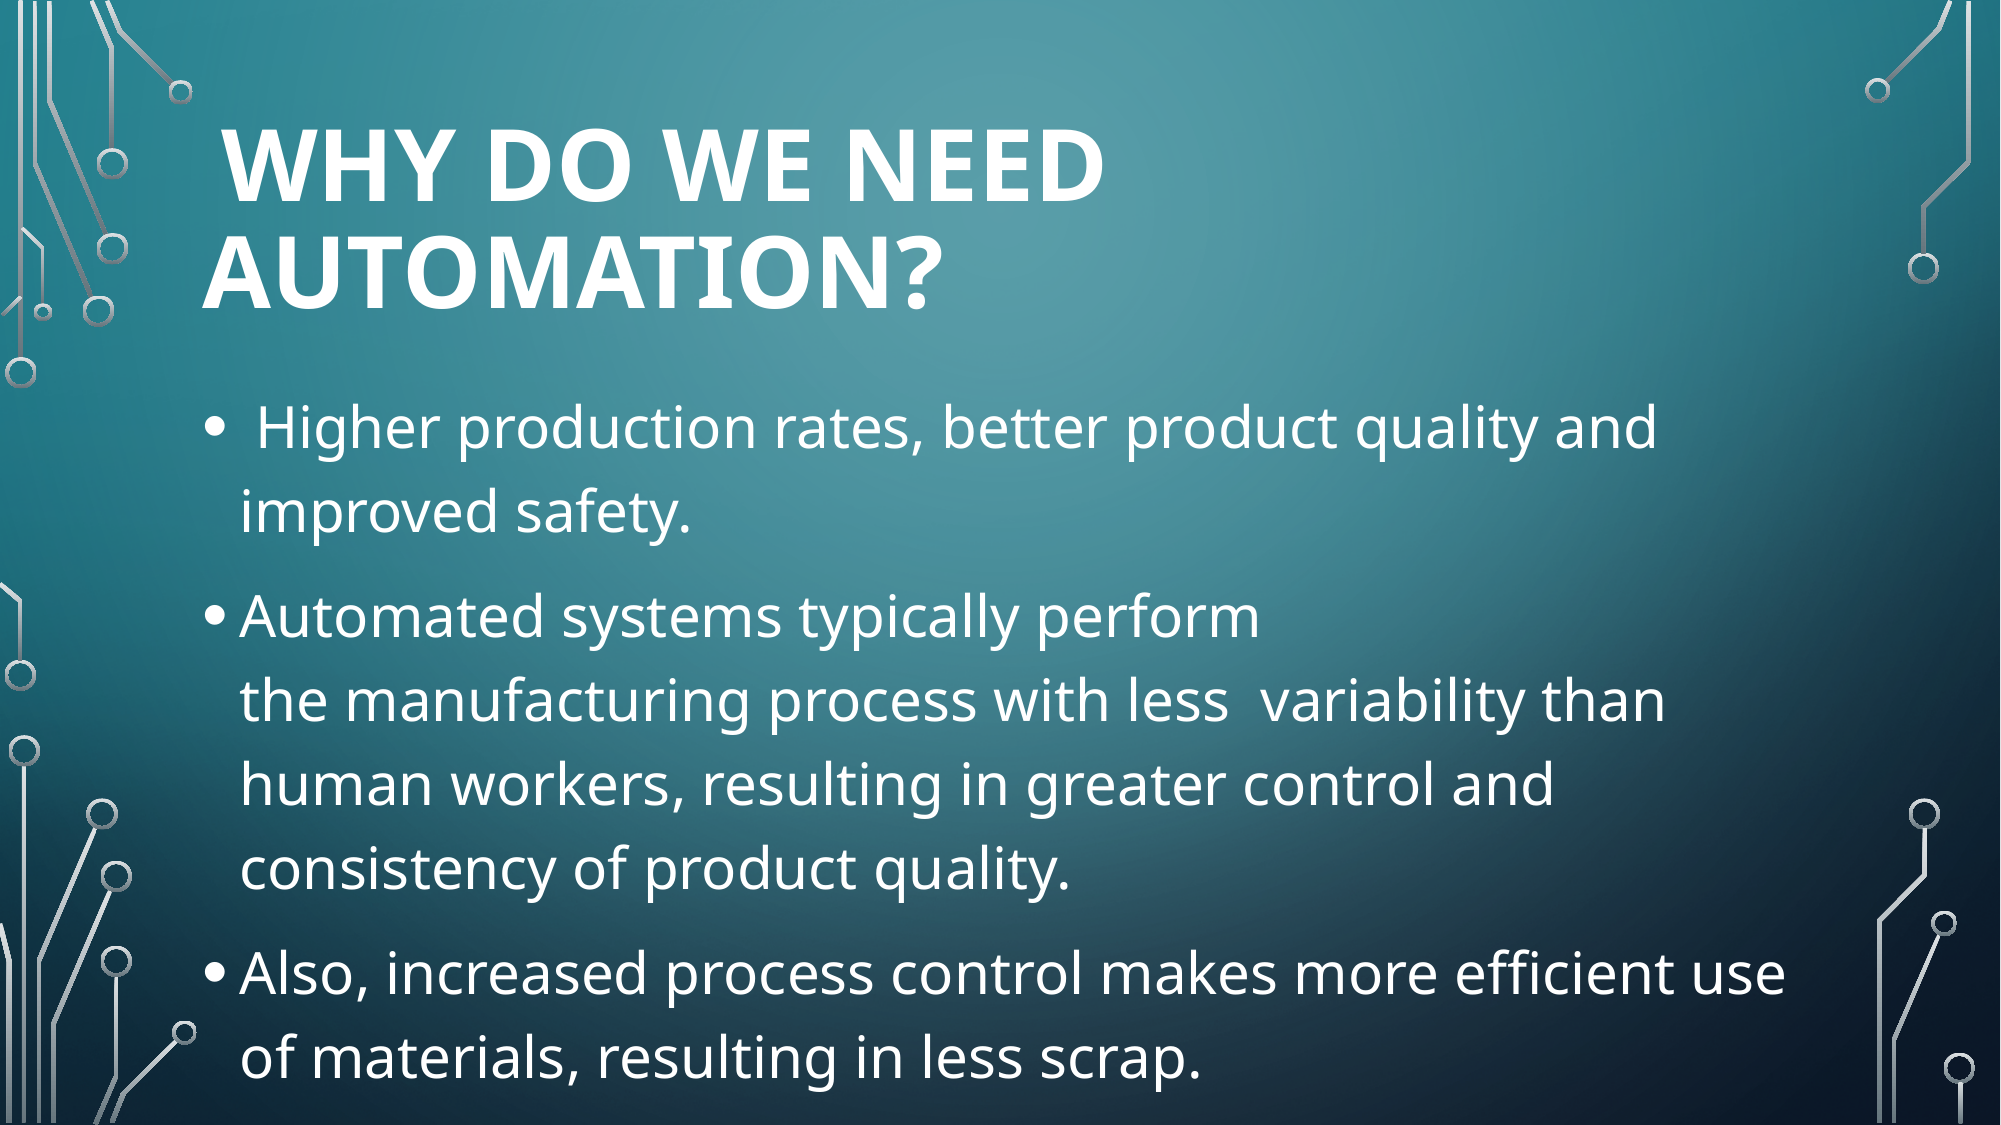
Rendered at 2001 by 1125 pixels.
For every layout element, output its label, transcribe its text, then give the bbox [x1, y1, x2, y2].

title why do we need AUTOMATION? [187, 101, 1813, 344]
list Higher production rates, better product quality and improved safety. Automated systems typically perform the manufacturing process with less variability than human workers, resulting in greater control and consistency of product quality. Also, increased process control makes more efficient use of materials, resulting in less scrap. [187, 369, 1813, 950]
